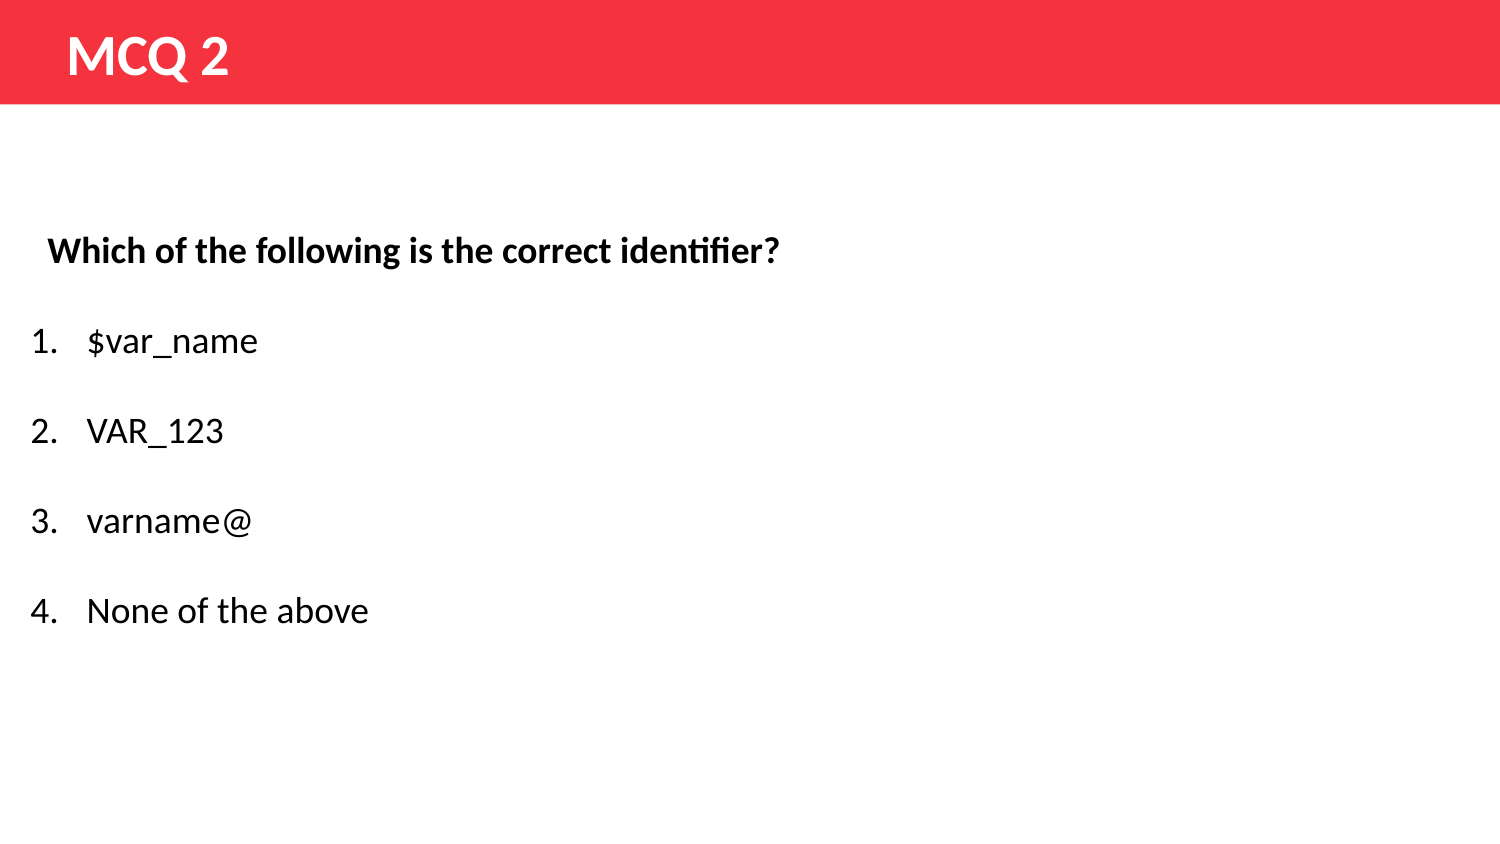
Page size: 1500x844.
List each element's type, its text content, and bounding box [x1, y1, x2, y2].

text_box [0, 0, 1500, 105]
text_box Which of the following is the correct identifier? $var_name VAR_123 varname@ None of the above [15, 166, 1484, 751]
title MCQ 2 [63, 15, 1203, 80]
